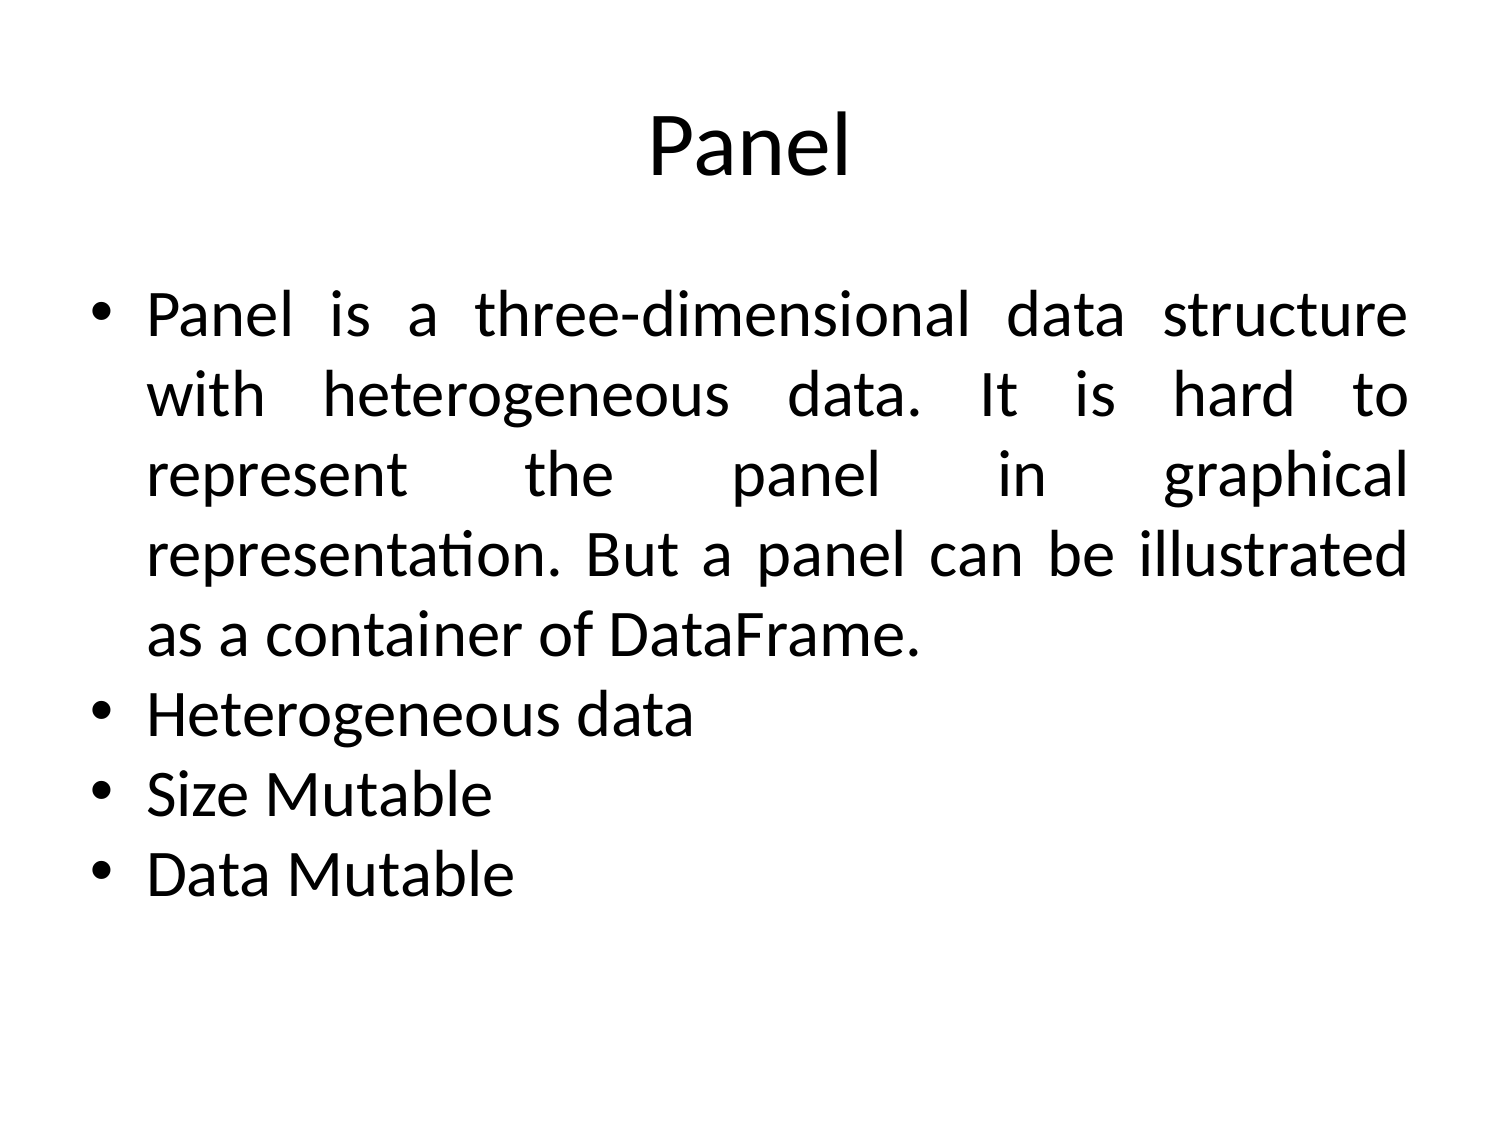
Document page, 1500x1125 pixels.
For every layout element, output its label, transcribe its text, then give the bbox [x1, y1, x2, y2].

text_box Panel is a three-dimensional data structure with heterogeneous data. It is hard to represent the panel in graphical representation. But a panel can be illustrated as a container of DataFrame. Heterogeneous data Size Mutable Data Mutable [75, 262, 1425, 1005]
text_box Panel [75, 45, 1425, 233]
